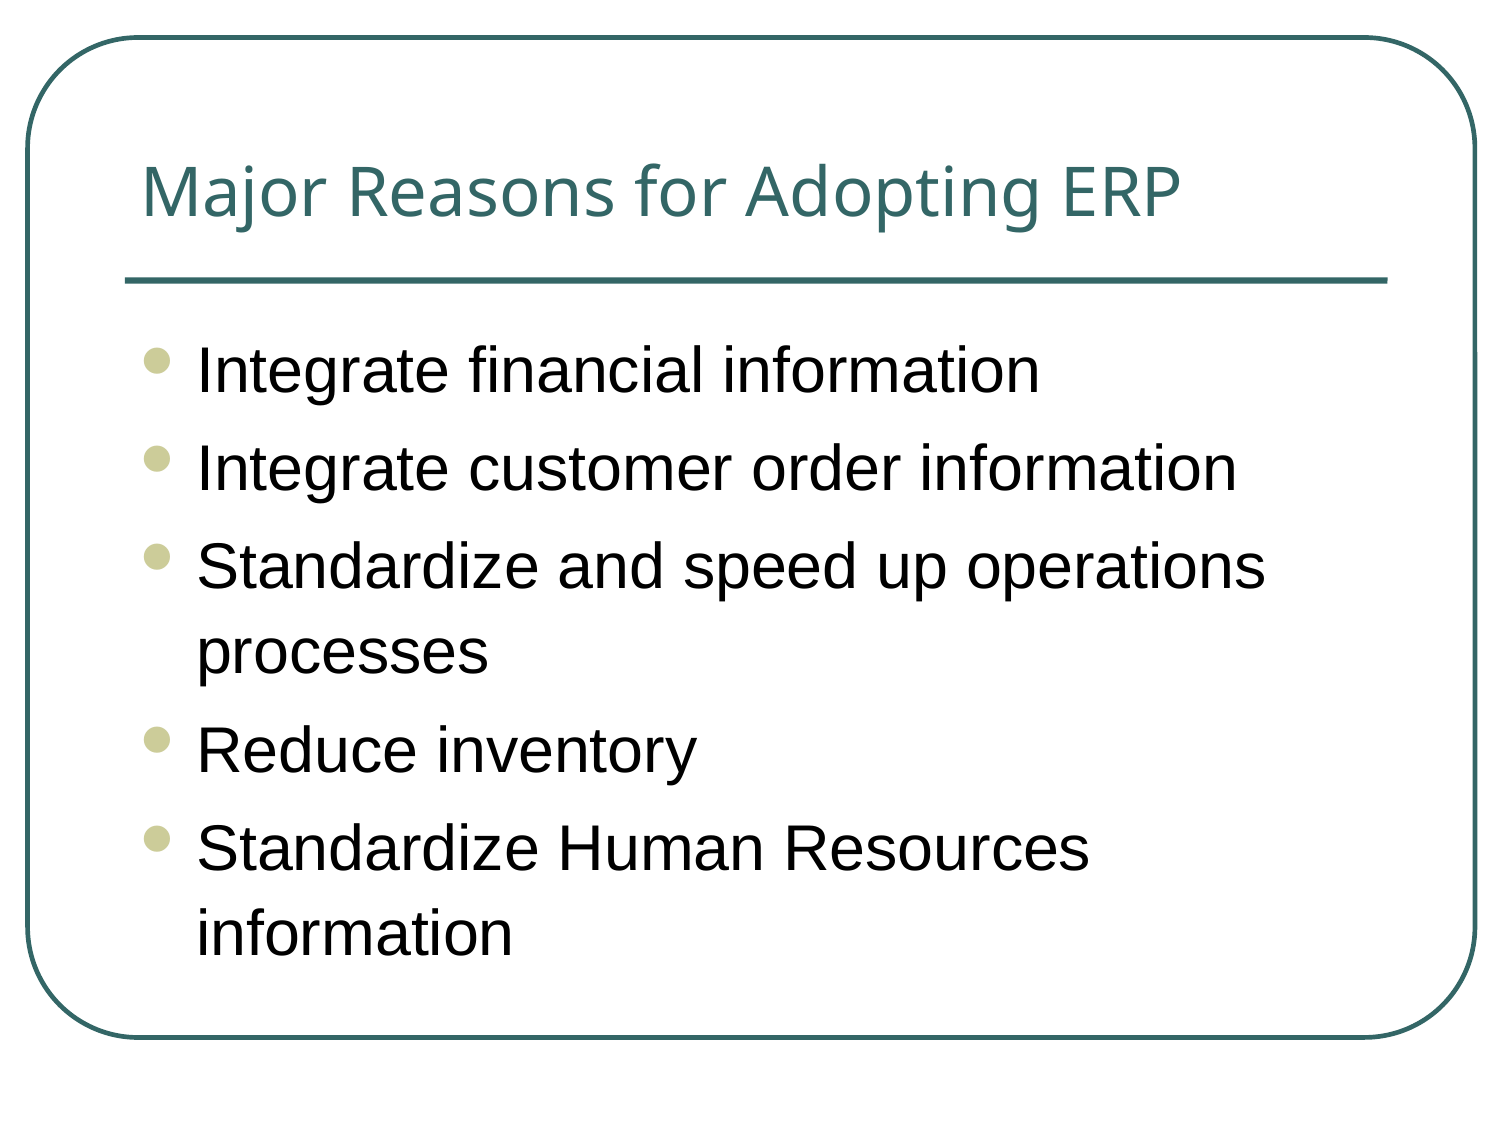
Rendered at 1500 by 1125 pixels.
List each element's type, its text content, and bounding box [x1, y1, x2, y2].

title Major Reasons for Adopting ERP [125, 87, 1388, 238]
list Integrate financial information Integrate customer order information Standardize and speed up operations processes Reduce inventory Standardize Human Resources information [125, 312, 1388, 1013]
